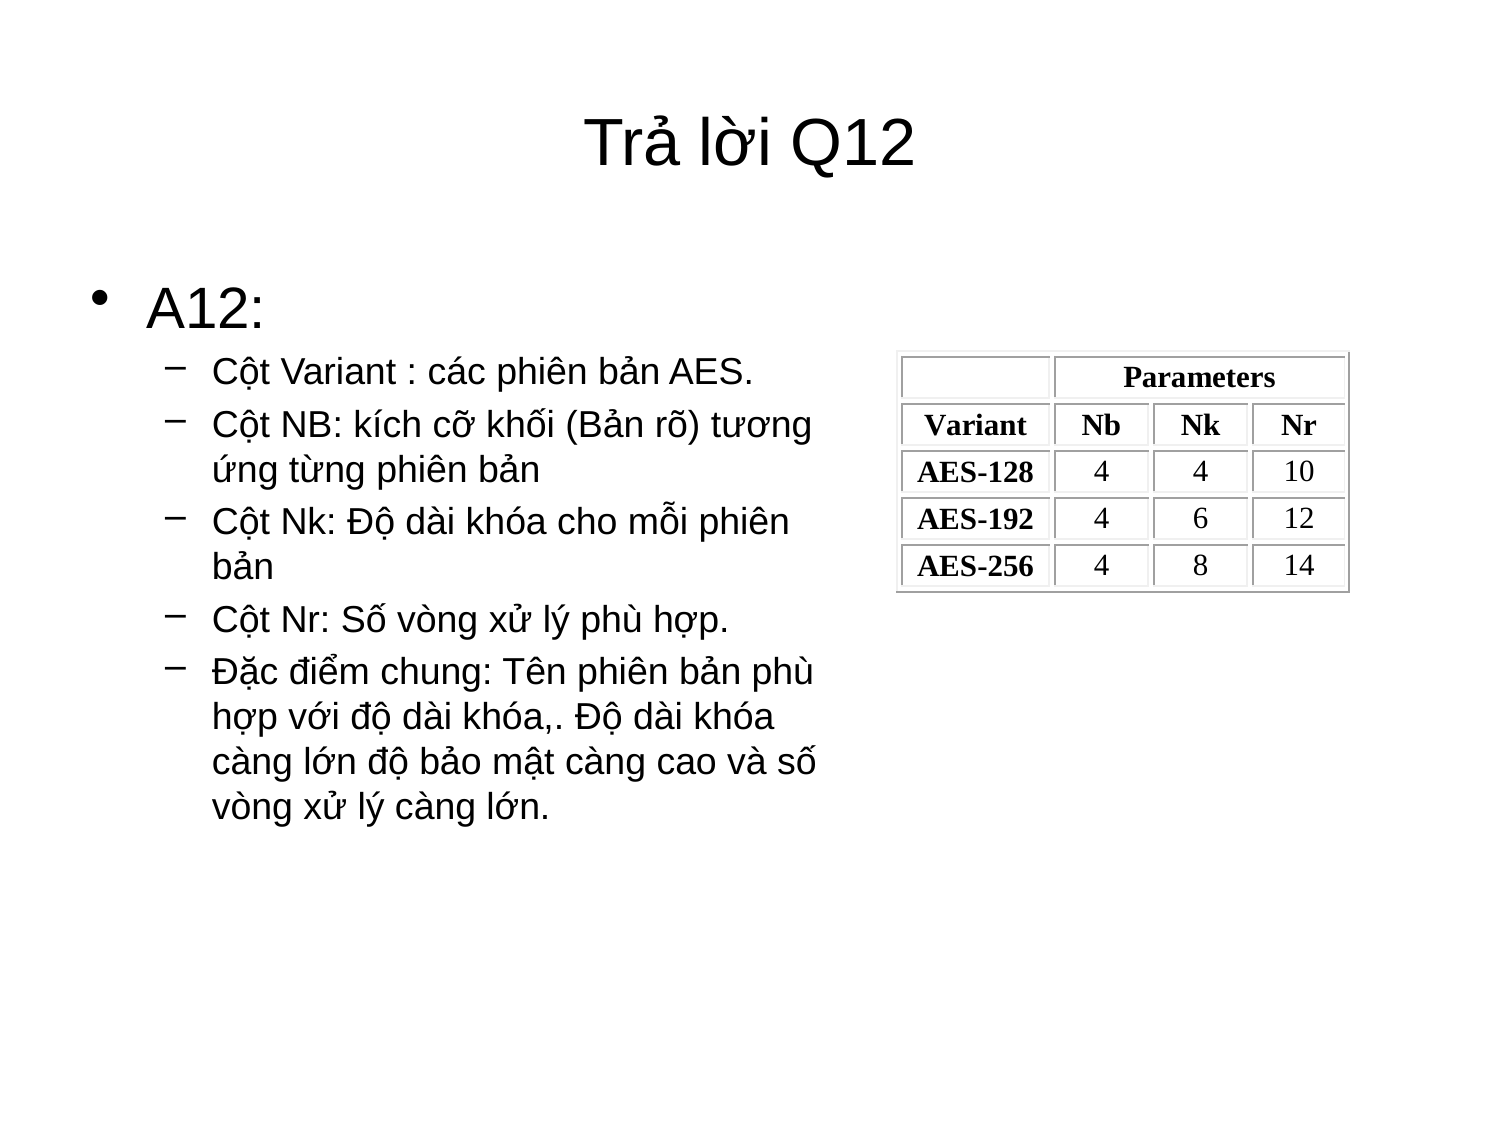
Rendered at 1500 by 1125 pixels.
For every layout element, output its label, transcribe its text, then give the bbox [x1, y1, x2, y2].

list A12: Cột Variant : các phiên bản AES. Cột NB: kích cỡ khối (Bản rõ) tương ứng từng phiên bản Cột Nk: Độ dài khóa cho mỗi phiên bản Cột Nr: Số vòng xử lý phù hợp. Đặc điểm chung: Tên phiên bản phù hợp với độ dài khóa,. Độ dài khóa càng lớn độ bảo mật càng cao và số vòng xử lý càng lớn. [75, 262, 850, 875]
title Trả lời Q12 [75, 45, 1425, 233]
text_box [849, 349, 1400, 630]
